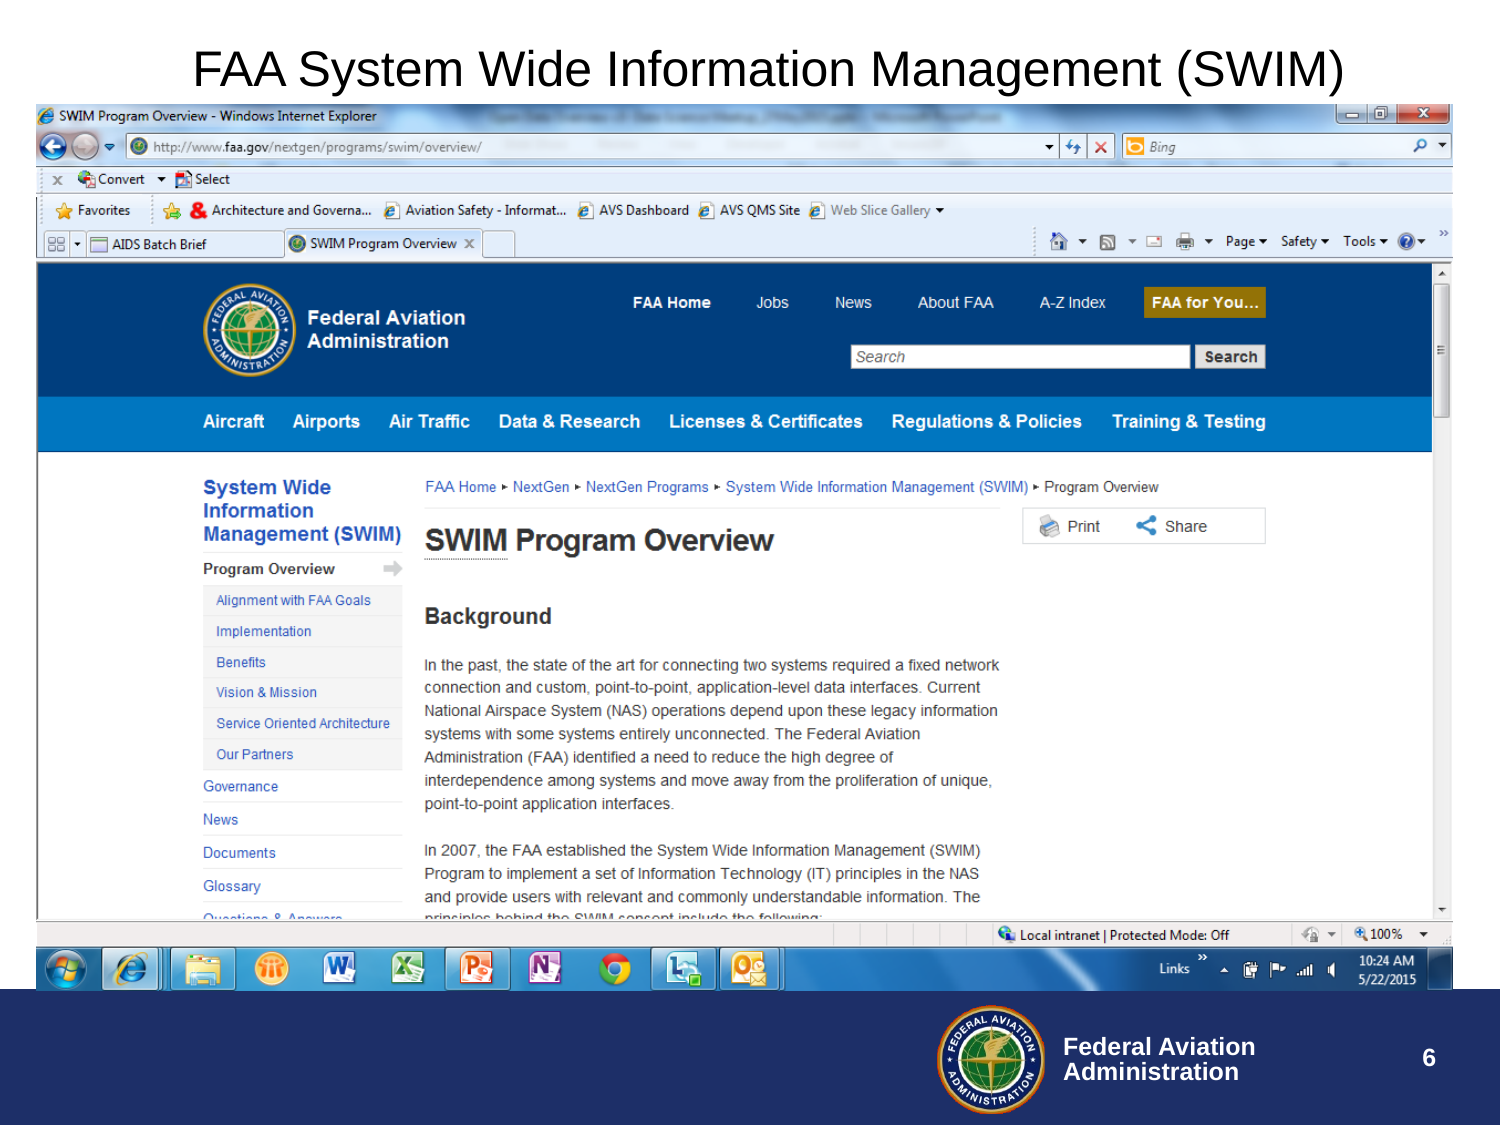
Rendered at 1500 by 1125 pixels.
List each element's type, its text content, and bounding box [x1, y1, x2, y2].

picture [936, 1004, 1045, 1114]
picture [35, 104, 1453, 991]
text_box FAA System Wide Information Management (SWIM) [177, 28, 1362, 103]
